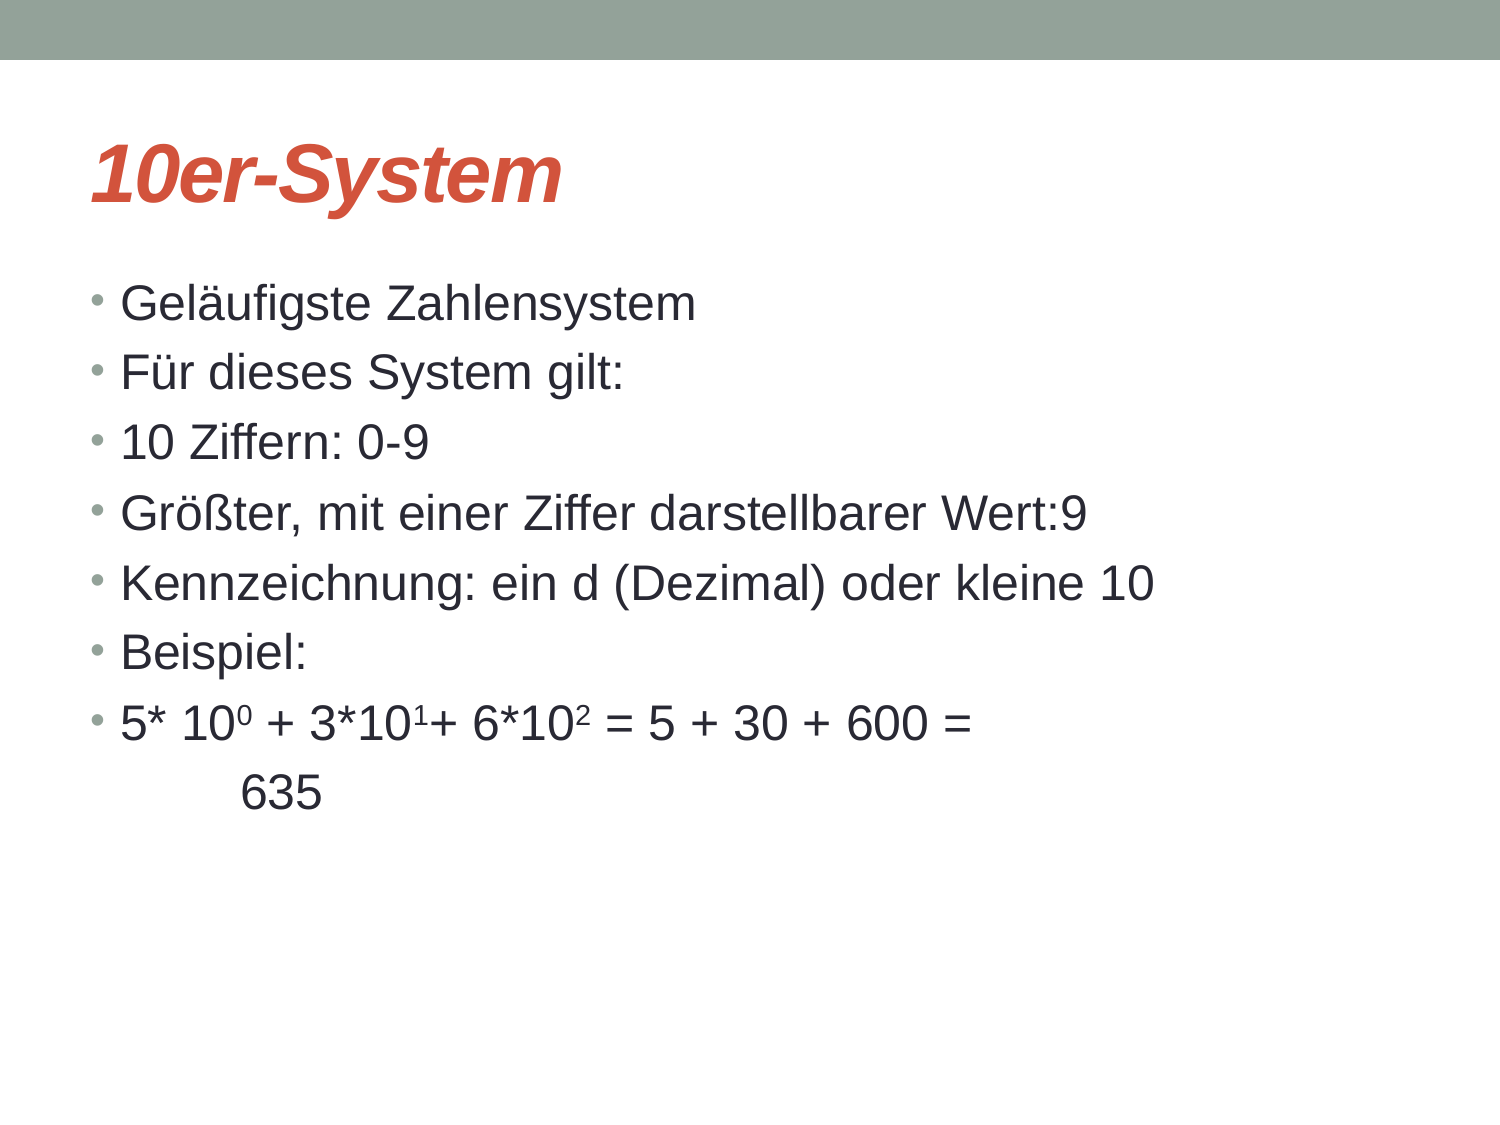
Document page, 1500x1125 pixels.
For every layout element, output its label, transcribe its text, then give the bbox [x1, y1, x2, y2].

title 10er-System [75, 87, 1425, 250]
list Geläufigste Zahlensystem Für dieses System gilt: 10 Ziffern: 0-9 Größter, mit einer Ziffer darstellbarer Wert:9 Kennzeichnung: ein d (Dezimal) oder kleine 10 Beispiel: 5* 100 + 3*101+ 6*102 = 5 + 30 + 600 = 635 [75, 262, 1425, 1063]
